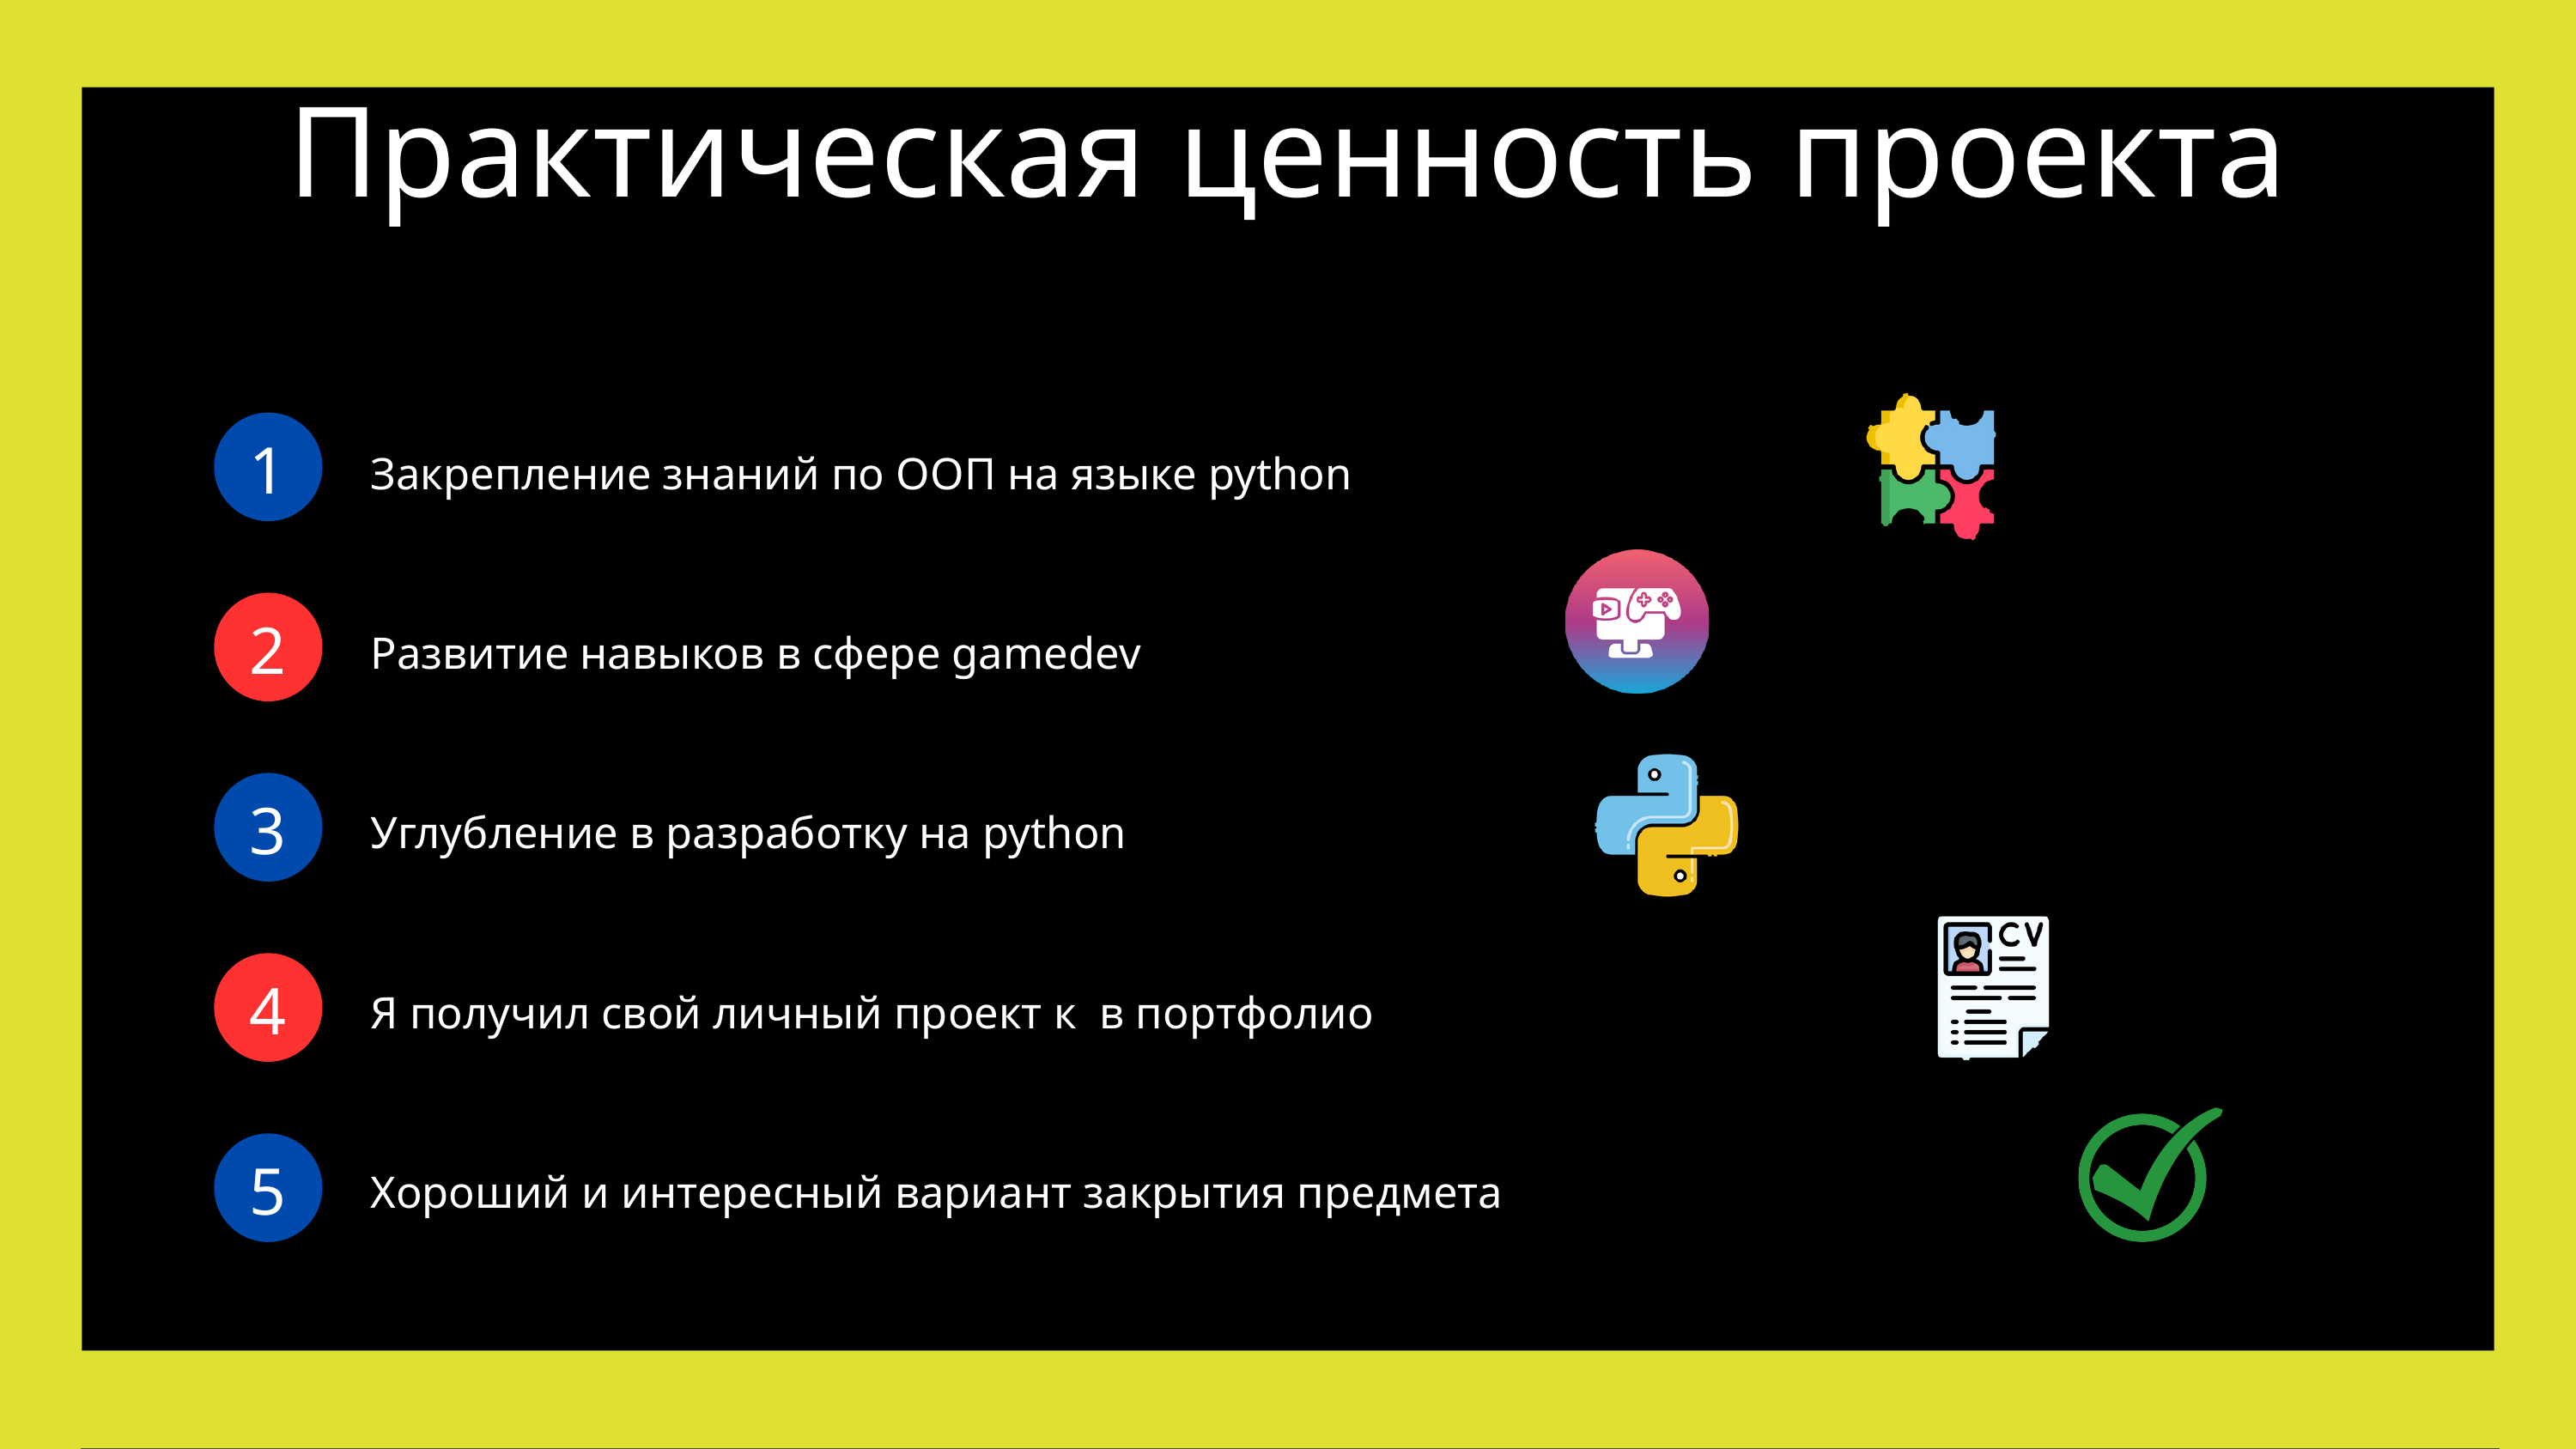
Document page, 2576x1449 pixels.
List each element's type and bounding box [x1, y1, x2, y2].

text_box [213, 412, 323, 522]
text_box [213, 773, 323, 882]
text_box [213, 592, 323, 702]
text_box [0, 0, 2576, 1449]
text_box [213, 953, 323, 1063]
text_box [213, 1133, 323, 1243]
